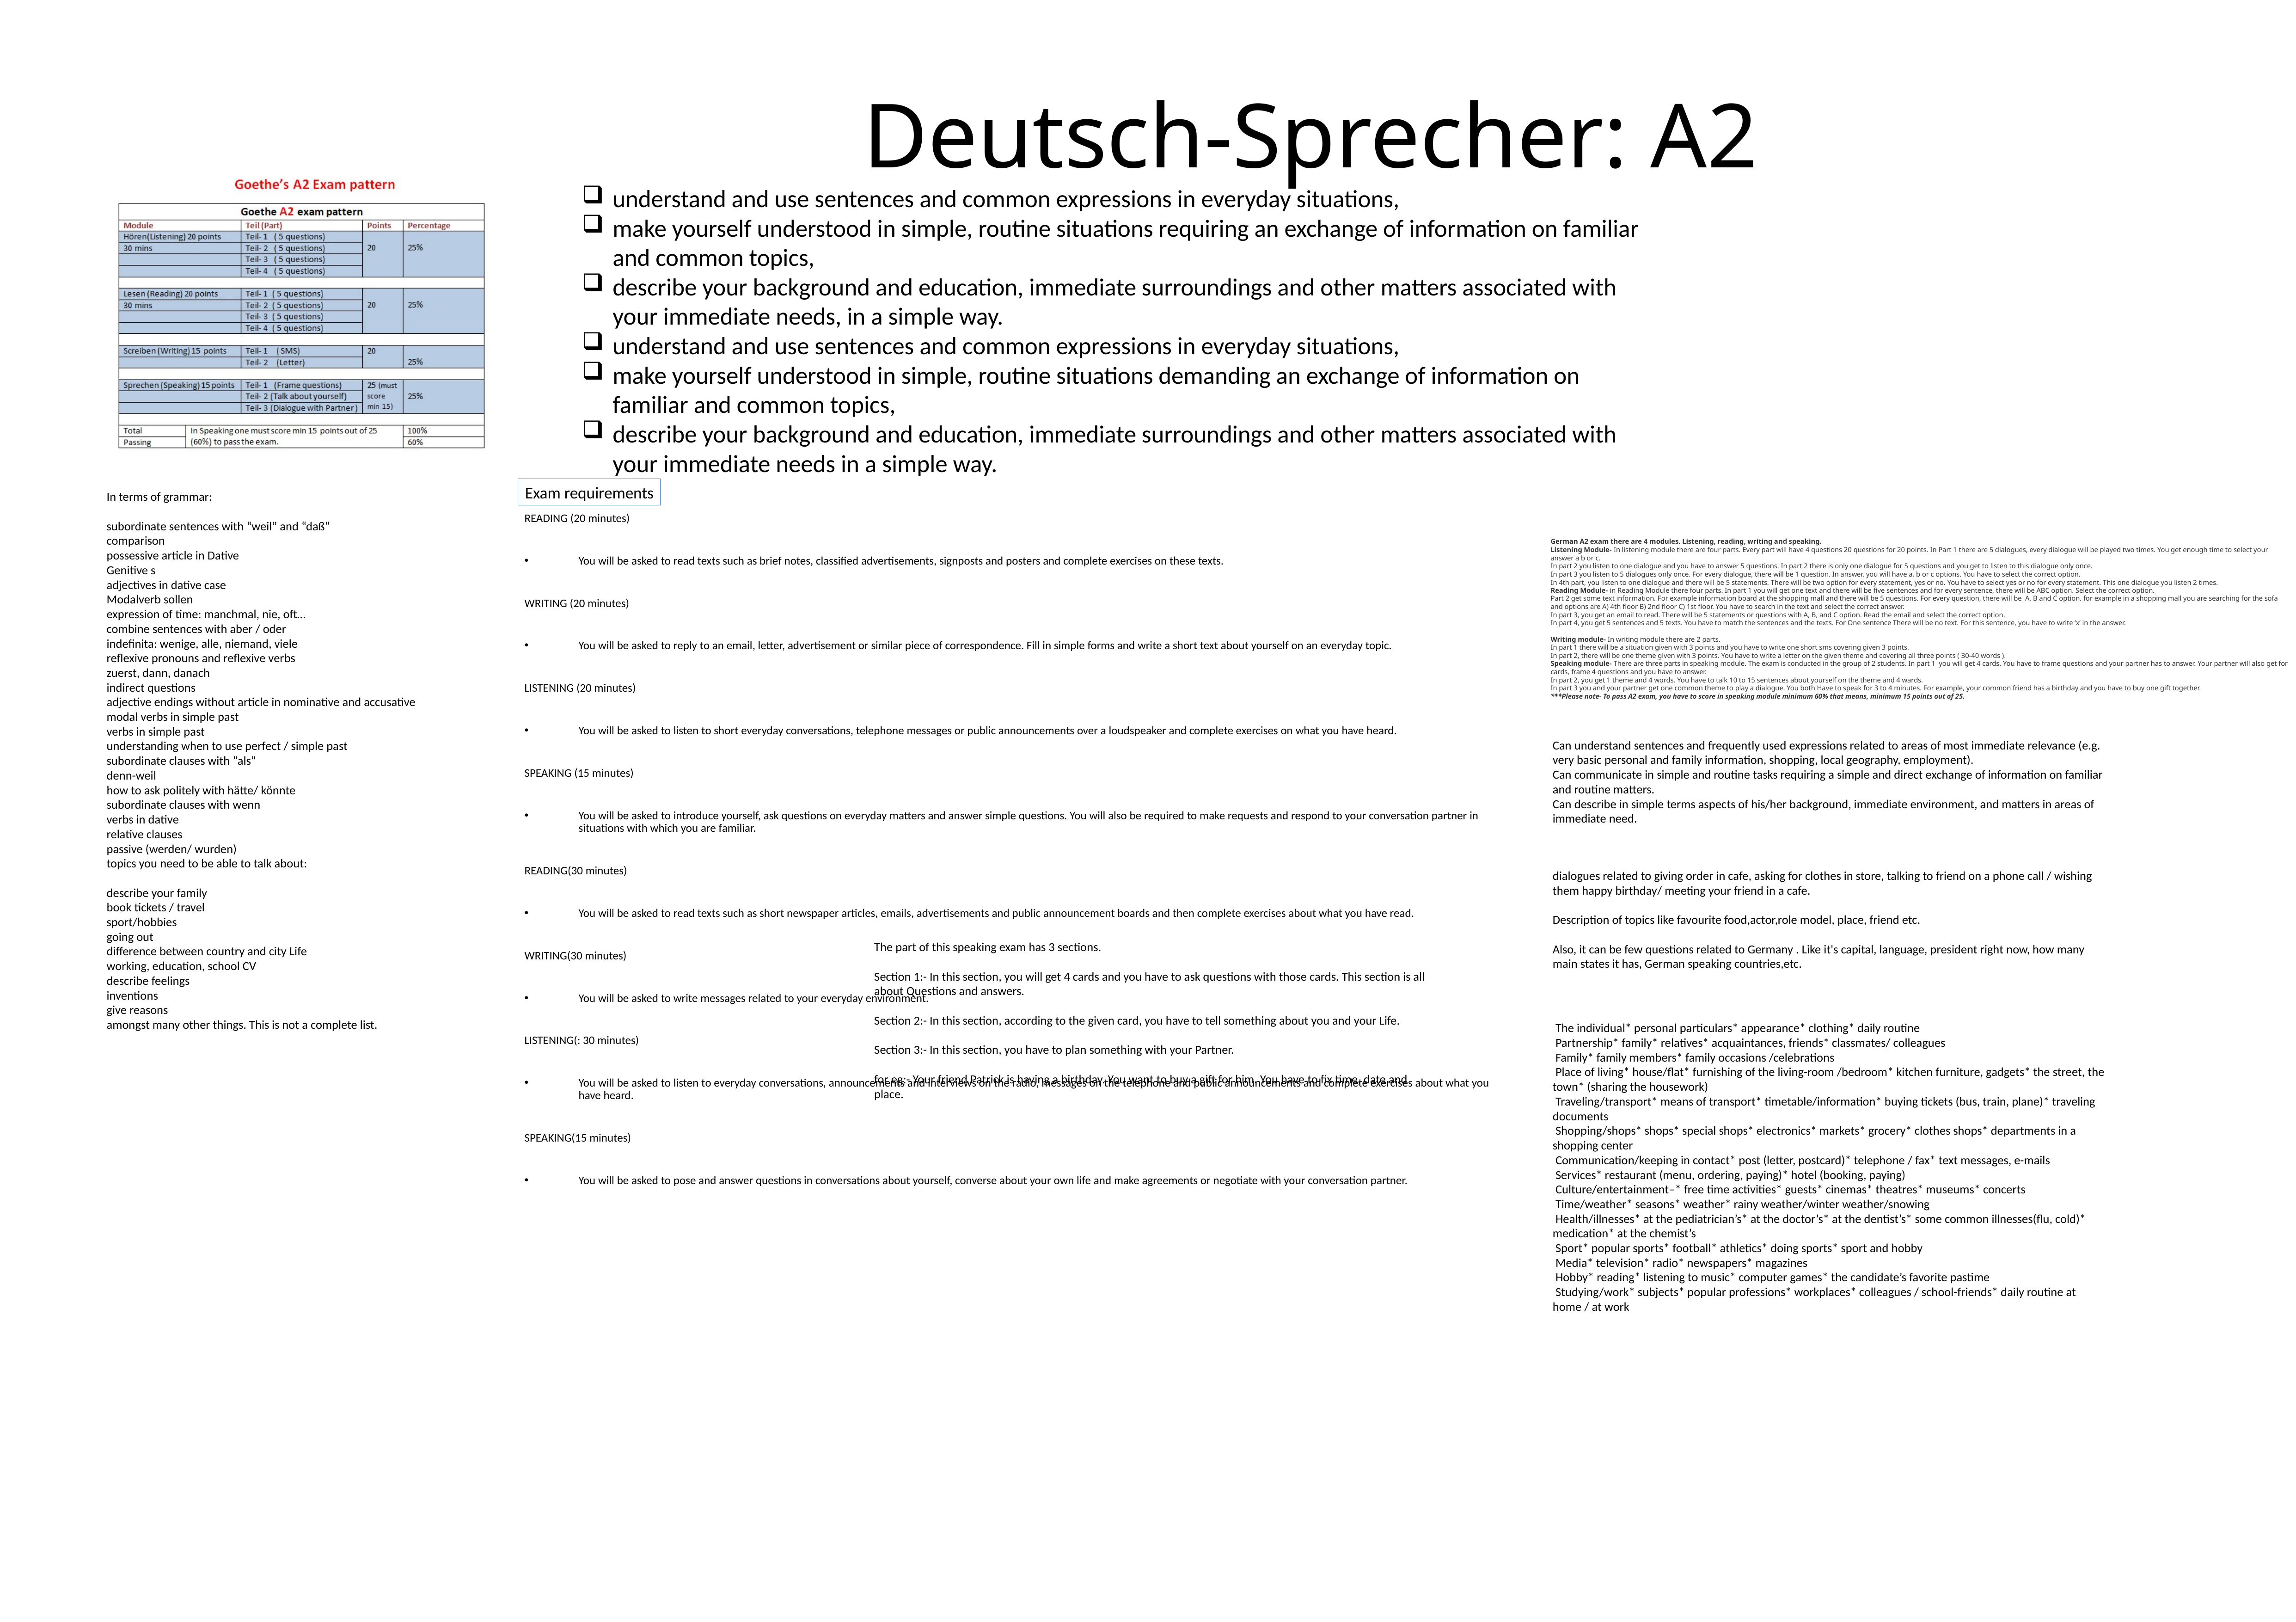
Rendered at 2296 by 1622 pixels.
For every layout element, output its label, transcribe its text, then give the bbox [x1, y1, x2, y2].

text_box In terms of grammar: subordinate sentences with “weil” and “daß” comparison possessive article in Dative Genitive s adjectives in dative case Modalverb sollen expression of time: manchmal, nie, oft… combine sentences with aber / oder indefinita: wenige, alle, niemand, viele reflexive pronouns and reflexive verbs zuerst, dann, danach indirect questions adjective endings without article in nominative and accusative modal verbs in simple past verbs in simple past understanding when to use perfect / simple past subordinate clauses with “als” denn-weil how to ask politely with hätte/ könnte subordinate clauses with wenn verbs in dative relative clauses passive (werden/ wurden) topics you need to be able to talk about: describe your family book tickets / travel sport/hobbies going out difference between country and city Life working, education, school CV describe feelings inventions give reasons amongst many other things. This is not a complete list. [99, 485, 673, 1035]
text_box understand and use sentences and common expressions in everyday situations, make yourself understood in simple, routine situations requiring an exchange of information on familiar and common topics, describe your background and education, immediate surroundings and other matters associated with your immediate needs, in a simple way. understand and use sentences and common expressions in everyday situations, make yourself understood in simple, routine situations demanding an exchange of information on familiar and common topics, describe your background and education, immediate surroundings and other matters associated with your immediate needs in a simple way. [575, 179, 1660, 480]
title Deutsch-Sprecher: A2 [654, 86, 1968, 191]
text_box The part of this speaking exam has 3 sections. Section 1:- In this section, you will get 4 cards and you have to ask questions with those cards. This section is all about Questions and answers. Section 2:- In this section, according to the given card, you have to tell something about you and your Life. Section 3:- In this section, you have to plan something with your Partner. for eg:- Your friend Patrick is having a birthday. You want to buy a gift for him. You have to fix time, date and place. [867, 935, 1440, 1104]
text_box Exam requirements [518, 479, 661, 485]
picture [87, 167, 518, 464]
text_box dialogues related to giving order in cafe, asking for clothes in store, talking to friend on a phone call / wishing them happy birthday/ meeting your friend in a cafe. Description of topics like favourite food,actor,role model, place, friend etc. Also, it can be few questions related to Germany . Like it's capital, language, president right now, how many main states it has, German speaking countries,etc. [1546, 864, 2118, 974]
text_box Can understand sentences and frequently used expressions related to areas of most immediate relevance (e.g. very basic personal and family information, shopping, local geography, employment). Can communicate in simple and routine tasks requiring a simple and direct exchange of information on familiar and routine matters. Can describe in simple terms aspects of his/her background, immediate environment, and matters in areas of immediate need. [1546, 734, 2118, 829]
list READING (20 minutes) You will be asked to read texts such as brief notes, classified advertisements, signposts and posters and complete exercises on these texts. WRITING (20 minutes) You will be asked to reply to an email, letter, advertisement or similar piece of correspondence. Fill in simple forms and write a short text about yourself on an everyday topic. LISTENING (20 minutes) You will be asked to listen to short everyday conversations, telephone messages or public announcements over a loudspeaker and complete exercises on what you have heard. SPEAKING (15 minutes) You will be asked to introduce yourself, ask questions on everyday matters and answer simple questions. You will also be required to make requests and respond to your conversation partner in situations with which you are familiar. READING(30 minutes) You will be asked to read texts such as short newspaper articles, emails, advertisements and public announcement boards and then complete exercises about what you have read. WRITING(30 minutes) You will be asked to write messages related to your everyday environment. LISTENING(: 30 minutes) You will be asked to listen to everyday conversations, announcements and interviews on the radio, messages on the telephone and public announcements and complete exercises about what you have heard. SPEAKING(15 minutes) You will be asked to pose and answer questions in conversations about yourself, converse about your own life and make agreements or negotiate with your conversation partner. [517, 509, 1506, 1169]
text_box German A2 exam there are 4 modules. Listening, reading, writing and speaking. Listening Module- In listening module there are four parts. Every part will have 4 questions 20 questions for 20 points. In Part 1 there are 5 dialogues, every dialogue will be played two times. You get enough time to select your answer a b or c. In part 2 you listen to one dialogue and you have to answer 5 questions. In part 2 there is only one dialogue for 5 questions and you get to listen to this dialogue only once. In part 3 you listen to 5 dialogues only once. For every dialogue, there will be 1 question. In answer, you will have a, b or c options. You have to select the correct option. In 4th part, you listen to one dialogue and there will be 5 statements. There will be two option for every statement, yes or no. You have to select yes or no for every statement. This one dialogue you listen 2 times. Reading Module- in Reading Module there four parts. In part 1 you will get one text and there will be five sentences and for every sentence, there will be ABC option. Select the correct option. Part 2 get some text information. For example information board at the shopping mall and there will be 5 questions. For every question, there will be A, B and C option. for example in a shopping mall you are searching for the sofa and options are A) 4th floor B) 2nd floor C) 1st floor. You have to search in the text and select the correct answer. In part 3, you get an email to read. There will be 5 statements or questions with A, B, and C option. Read the email and select the correct option. In part 4, you get 5 sentences and 5 texts. You have to match the sentences and the texts. For One sentence There will be no text. For this sentence, you have to write ‘x’ in the answer. Writing module- In writing module there are 2 parts. In part 1 there will be a situation given with 3 points and you have to write one short sms covering given 3 points. In part 2, there will be one theme given with 3 points. You have to write a letter on the given theme and covering all three points ( 30-40 words ). Speaking module- There are three parts in speaking module. The exam is conducted in the group of 2 students. In part 1 you will get 4 cards. You have to frame questions and your partner has to answer. Your partner will also get for cards, frame 4 questions and you have to answer. In part 2, you get 1 theme and 4 words. You have to talk 10 to 15 sentences about yourself on the theme and 4 wards. In part 3 you and your partner get one common theme to play a dialogue. You both Have to speak for 3 to 4 minutes. For example, your common friend has a birthday and you have to buy one gift together. ***Please note- To pass A2 exam, you have to score in speaking module minimum 60% that means, minimum 15 points out of 25. [1546, 535, 2296, 703]
text_box The individual* personal particulars* appearance* clothing* daily routine Partnership* family* relatives* acquaintances, friends* classmates/ colleagues Family* family members* family occasions /celebrations Place of living* house/flat* furnishing of the living-room /bedroom* kitchen furniture, gadgets* the street, the town* (sharing the housework) Traveling/transport* means of transport* timetable/information* buying tickets (bus, train, plane)* traveling documents Shopping/shops* shops* special shops* electronics* markets* grocery* clothes shops* departments in a shopping center Communication/keeping in contact* post (letter, postcard)* telephone / fax* text messages, e-mails Services* restaurant (menu, ordering, paying)* hotel (booking, paying) Culture/entertainment–* free time activities* guests* cinemas* theatres* museums* concerts Time/weather* seasons* weather* rainy weather/winter weather/snowing Health/illnesses* at the pediatrician’s* at the doctor’s* at the dentist’s* some common illnesses(flu, cold)* medication* at the chemist’s Sport* popular sports* football* athletics* doing sports* sport and hobby Media* television* radio* newspapers* magazines Hobby* reading* listening to music* computer games* the candidate’s favorite pastime Studying/work* subjects* popular professions* workplaces* colleagues / school-friends* daily routine at home / at work [1546, 1016, 2118, 1317]
